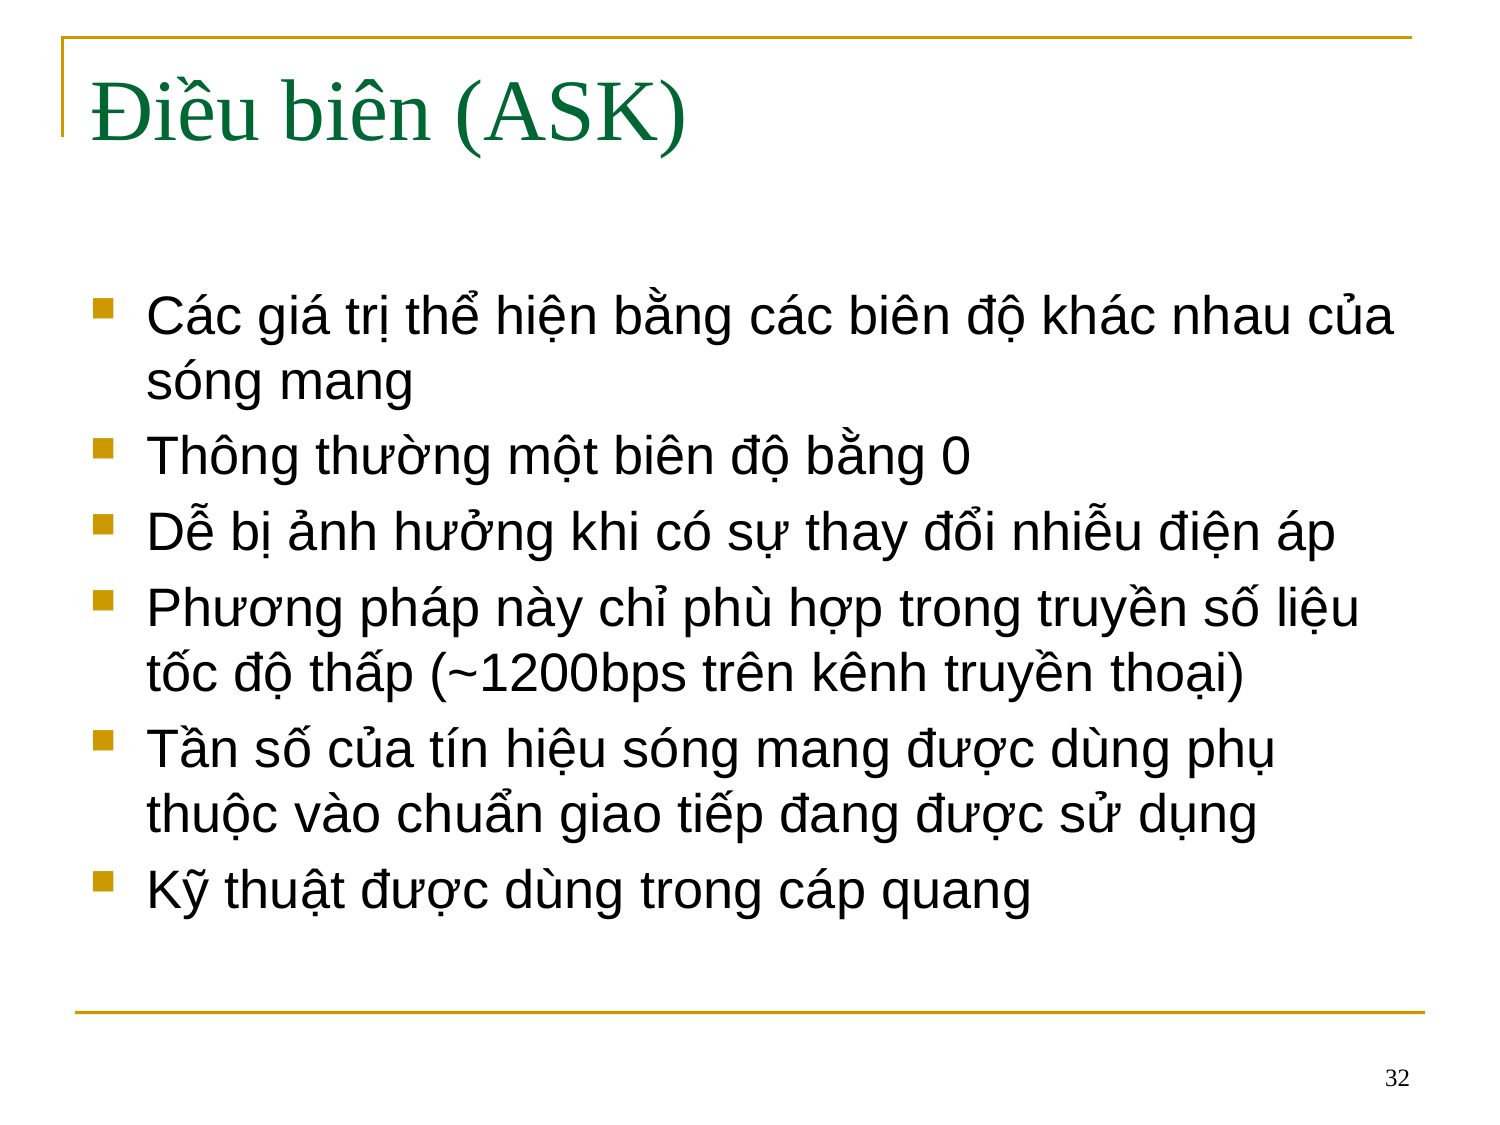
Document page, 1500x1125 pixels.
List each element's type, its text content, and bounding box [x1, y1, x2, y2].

list Các giá trị thể hiện bằng các biên độ khác nhau của sóng mang Thông thường một biên độ bằng 0 Dễ bị ảnh hưởng khi có sự thay đổi nhiễu điện áp Phương pháp này chỉ phù hợp trong truyền số liệu tốc độ thấp (~1200bps trên kênh truyền thoại) Tần số của tín hiệu sóng mang được dùng phụ thuộc vào chuẩn giao tiếp đang được sử dụng Kỹ thuật được dùng trong cáp quang [75, 272, 1425, 1006]
title Điều biên (ASK) [75, 45, 1425, 233]
slide_number 32 [1074, 1024, 1425, 1100]
